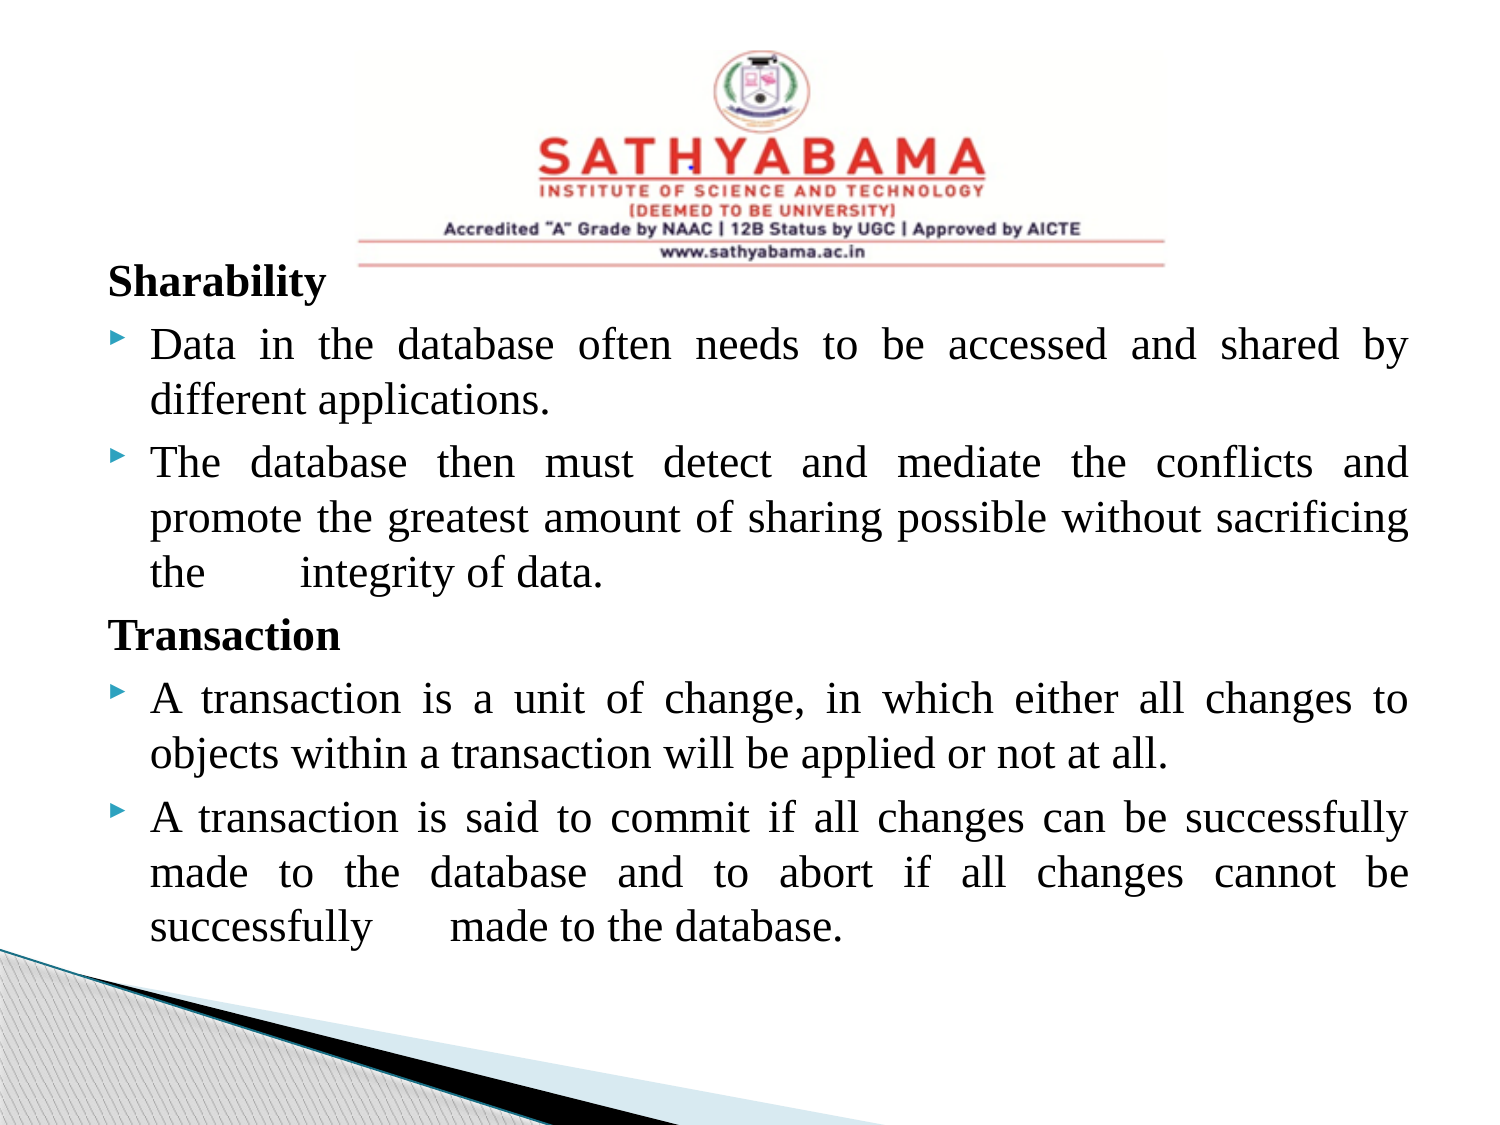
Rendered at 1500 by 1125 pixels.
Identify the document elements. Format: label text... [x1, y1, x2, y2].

list Sharability Data in the database often needs to be accessed and shared by different applications. The database then must detect and mediate the conflicts and promote the greatest amount of sharing possible without sacrificing the integrity of data. Transaction A transaction is a unit of change, in which either all changes to objects within a transaction will be applied or not at all. A transaction is said to commit if all changes can be successfully made to the database and to abort if all changes cannot be successfully made to the database. [75, 243, 1425, 986]
picture [324, 50, 1213, 243]
